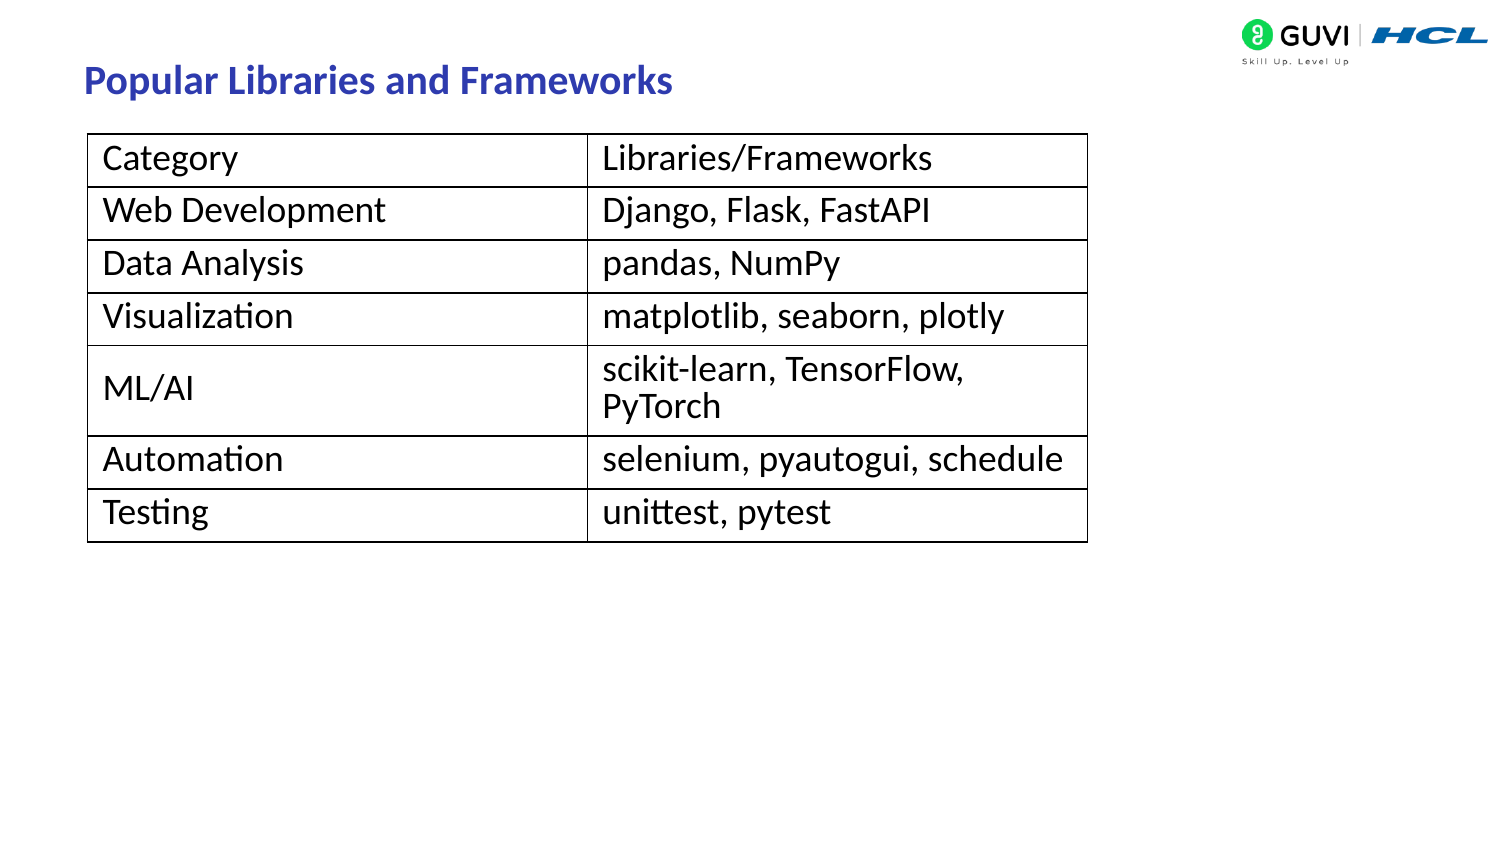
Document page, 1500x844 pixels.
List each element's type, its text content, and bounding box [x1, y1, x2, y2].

table_cell Visualization [88, 294, 587, 345]
table_cell Web Development [88, 188, 587, 239]
table_cell unittest, pytest [588, 490, 1087, 541]
table_cell pandas, NumPy [588, 241, 1087, 292]
table_cell matplotlib, seaborn, plotly [588, 294, 1087, 345]
table_cell Data Analysis [88, 241, 587, 292]
table_cell Automation [88, 437, 587, 488]
picture [1242, 18, 1488, 71]
table_cell selenium, pyautogui, schedule [588, 437, 1087, 488]
title Popular Libraries and Frameworks [84, 52, 1022, 104]
table_cell scikit-learn, TensorFlow, PyTorch [588, 346, 1087, 435]
table_header Category [88, 135, 587, 186]
table_cell ML/AI [88, 346, 587, 435]
table_header Libraries/Frameworks [588, 135, 1087, 186]
table_cell Testing [88, 490, 587, 541]
table_cell Django, Flask, FastAPI [588, 188, 1087, 239]
